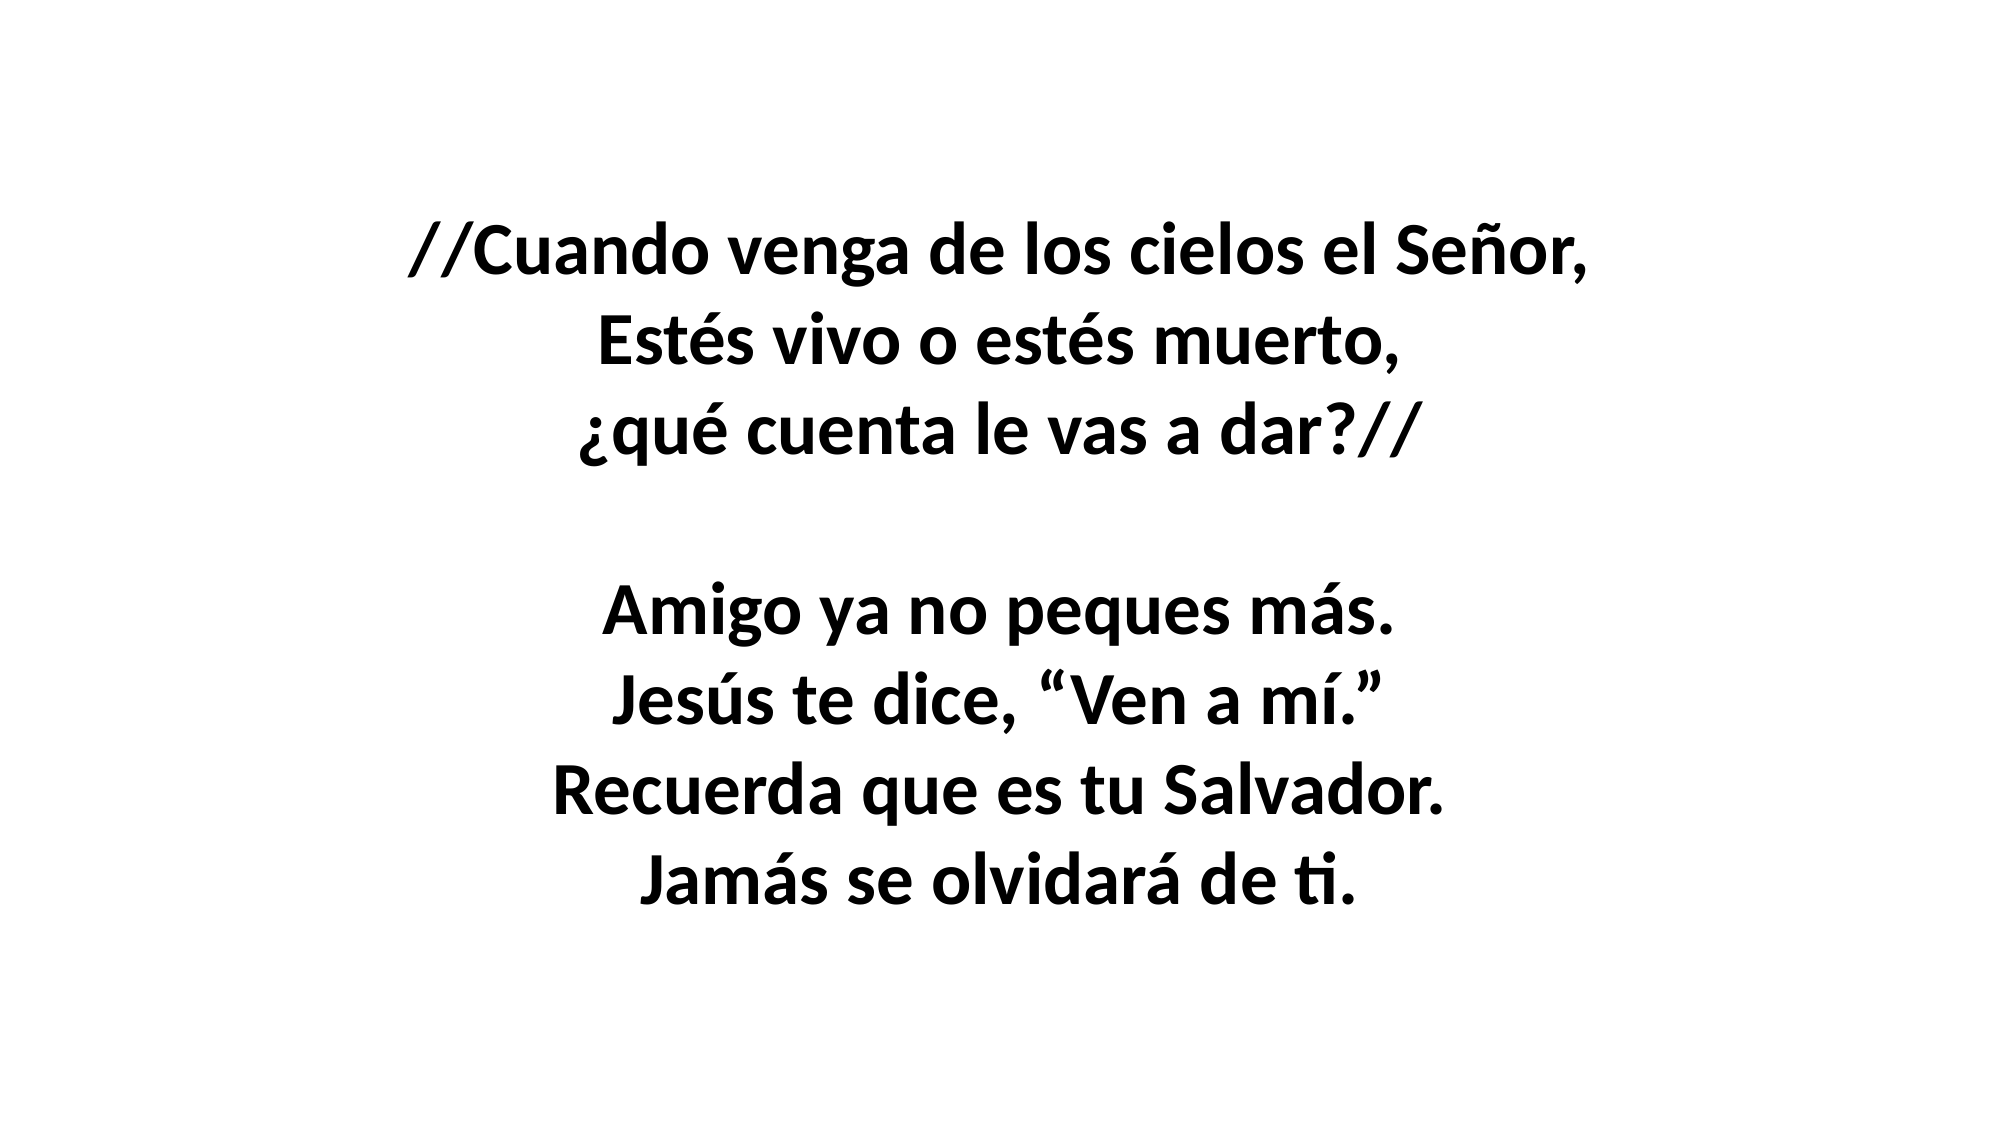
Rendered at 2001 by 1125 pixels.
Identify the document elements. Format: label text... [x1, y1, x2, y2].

text_box //Cuando venga de los cielos el Señor, Estés vivo o estés muerto, ¿qué cuenta le vas a dar?// Amigo ya no peques más. Jesús te dice, “Ven a mí.” Recuerda que es tu Salvador. Jamás se olvidará de ti. [0, 192, 2000, 928]
